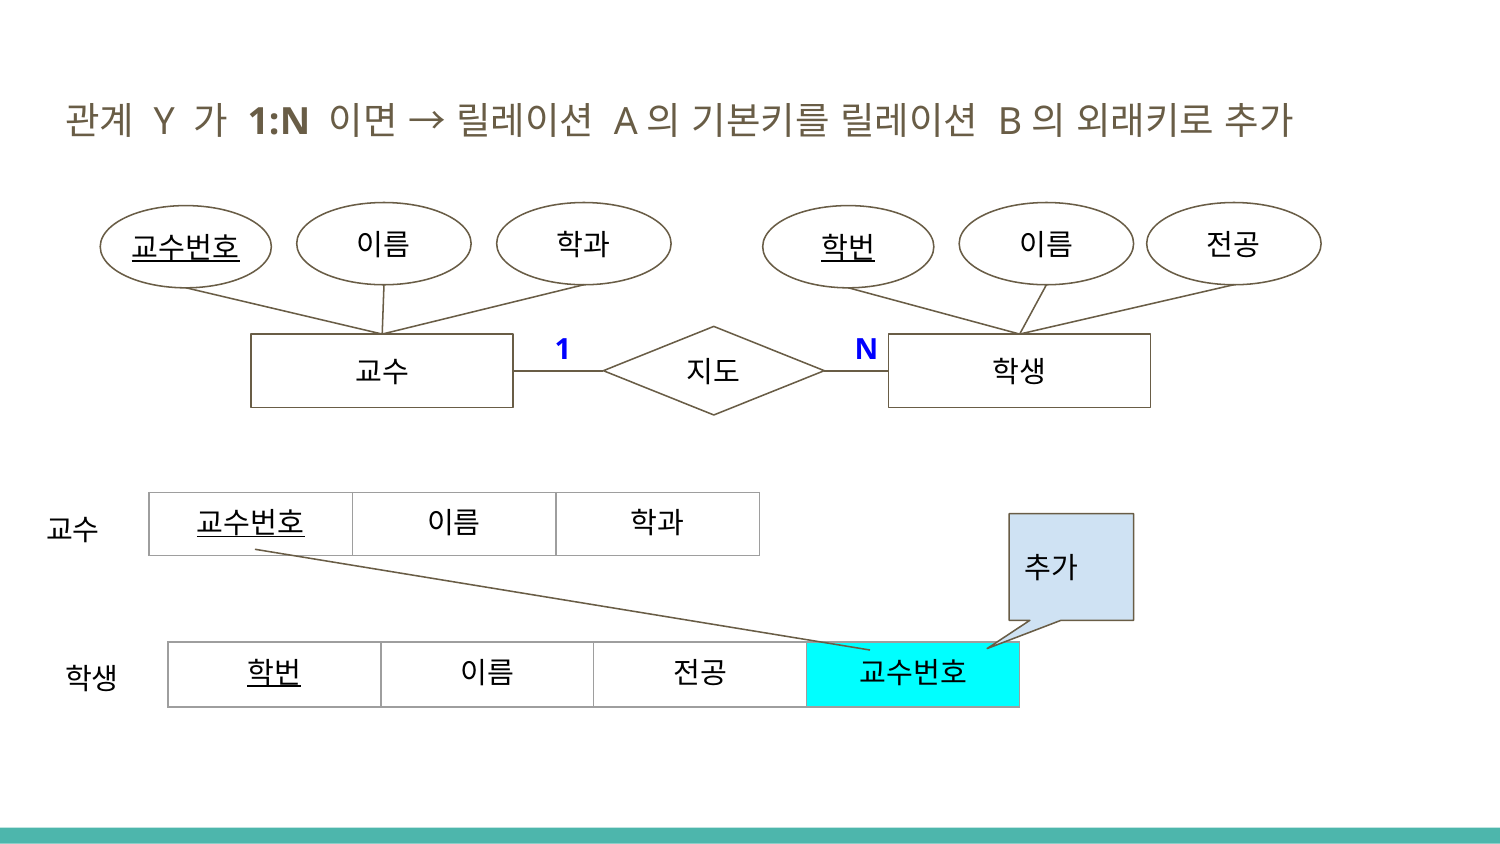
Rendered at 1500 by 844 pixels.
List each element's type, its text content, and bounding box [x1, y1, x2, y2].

text_box 학과 [496, 202, 672, 285]
text_box 학번 [762, 205, 934, 288]
text_box 지도 [604, 326, 823, 415]
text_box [185, 287, 376, 335]
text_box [381, 284, 585, 335]
text_box 학생 [49, 645, 160, 704]
text_box 1 [539, 340, 588, 363]
text_box 교수번호 [100, 205, 272, 288]
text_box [1019, 284, 1235, 335]
table_header 전공 [594, 659, 806, 706]
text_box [848, 287, 1014, 335]
table_header 이름 [353, 493, 555, 547]
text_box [254, 549, 871, 651]
text_box 전공 [1146, 202, 1322, 285]
text_box 교수 [31, 495, 141, 554]
text_box 학생 [888, 343, 1151, 408]
text_box N [839, 314, 888, 363]
table_header 이름 [382, 659, 593, 706]
table_header 교수번호 [150, 493, 352, 555]
text_box 이름 [959, 202, 1134, 283]
text_box 이름 [296, 202, 472, 285]
table_header 학과 [557, 493, 759, 547]
text_box 교수 [251, 343, 514, 408]
table_header 학번 [169, 643, 380, 706]
table_header 교수번호 [807, 643, 1019, 706]
text_box 추가 [987, 513, 1134, 649]
text_box 관계 Y 가 1:N 이면 → 릴레이션 A의 기본키를 릴레이션 B의 외래키로 추가 [50, 75, 1459, 176]
